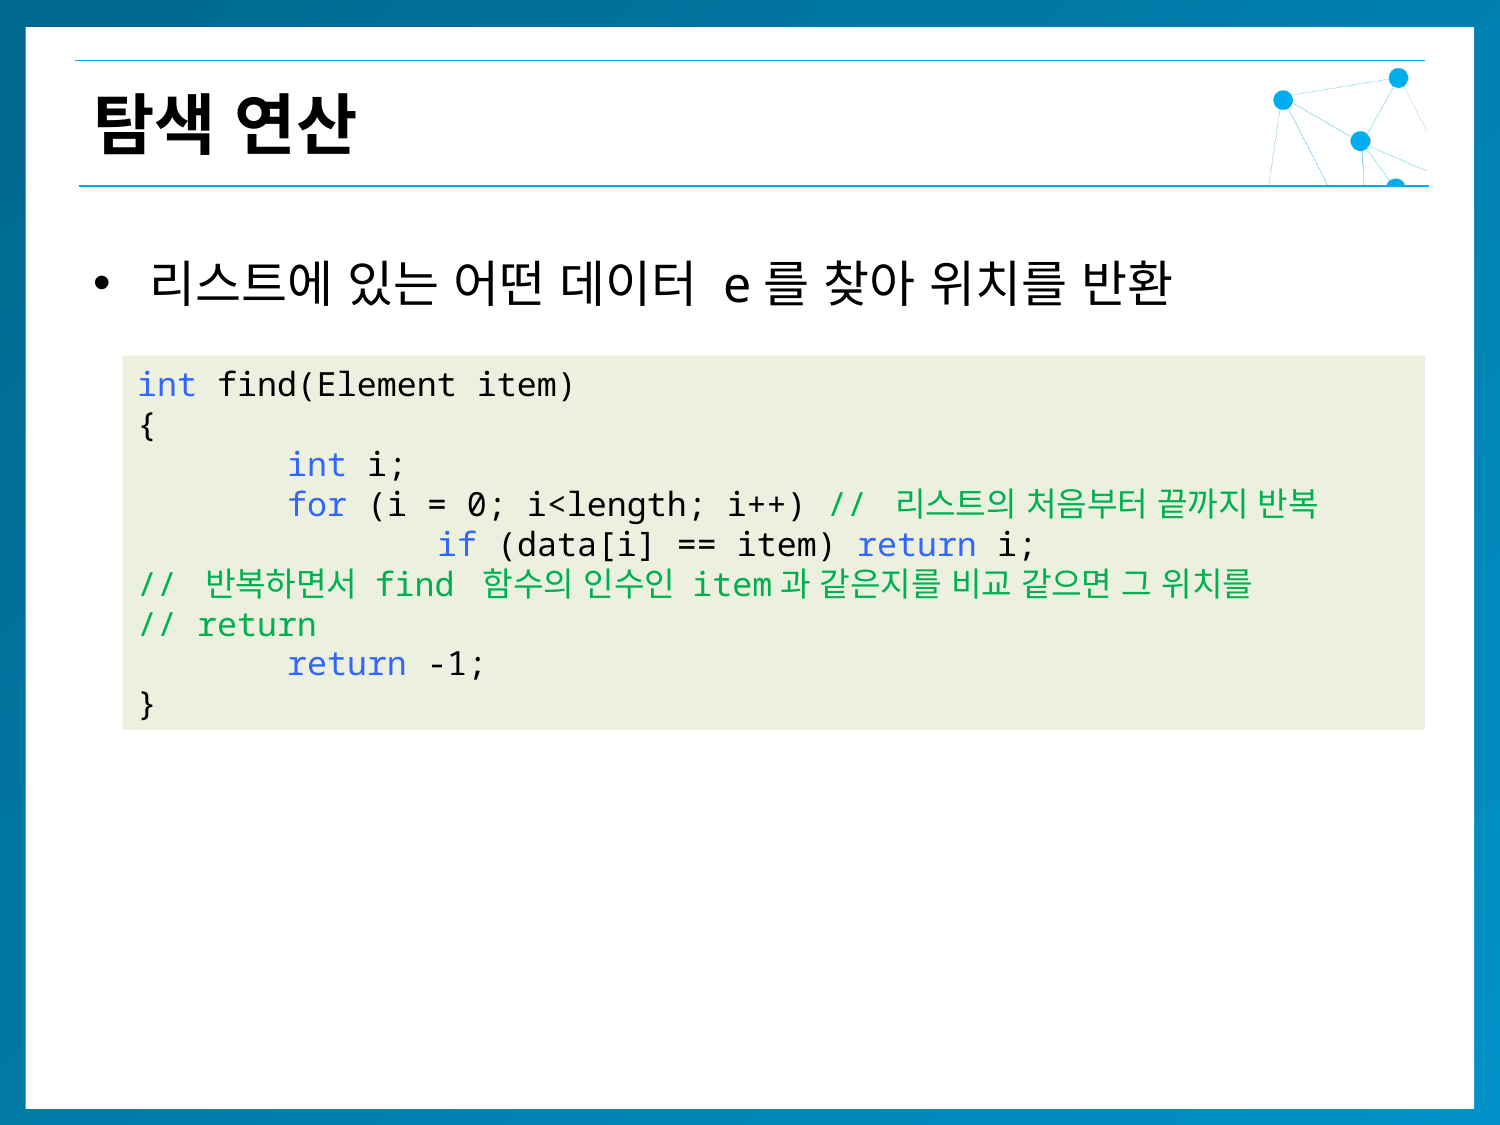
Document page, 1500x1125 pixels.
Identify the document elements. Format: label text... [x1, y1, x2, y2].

list 리스트에 있는 어떤 데이터 e를 찾아 위치를 반환 [78, 245, 1425, 988]
picture [1241, 60, 1459, 187]
text_box int find(Element item) { int i; for (i = 0; i<length; i++) // 리스트의 처음부터 끝까지 반복 if (data[i] == item) return i; // 반복하면서 find 함수의 인수인 item과 같은지를 비교 같으면 그 위치를 // return return -1; } [122, 355, 1425, 730]
text_box 탐색 연산 [78, 68, 1236, 185]
